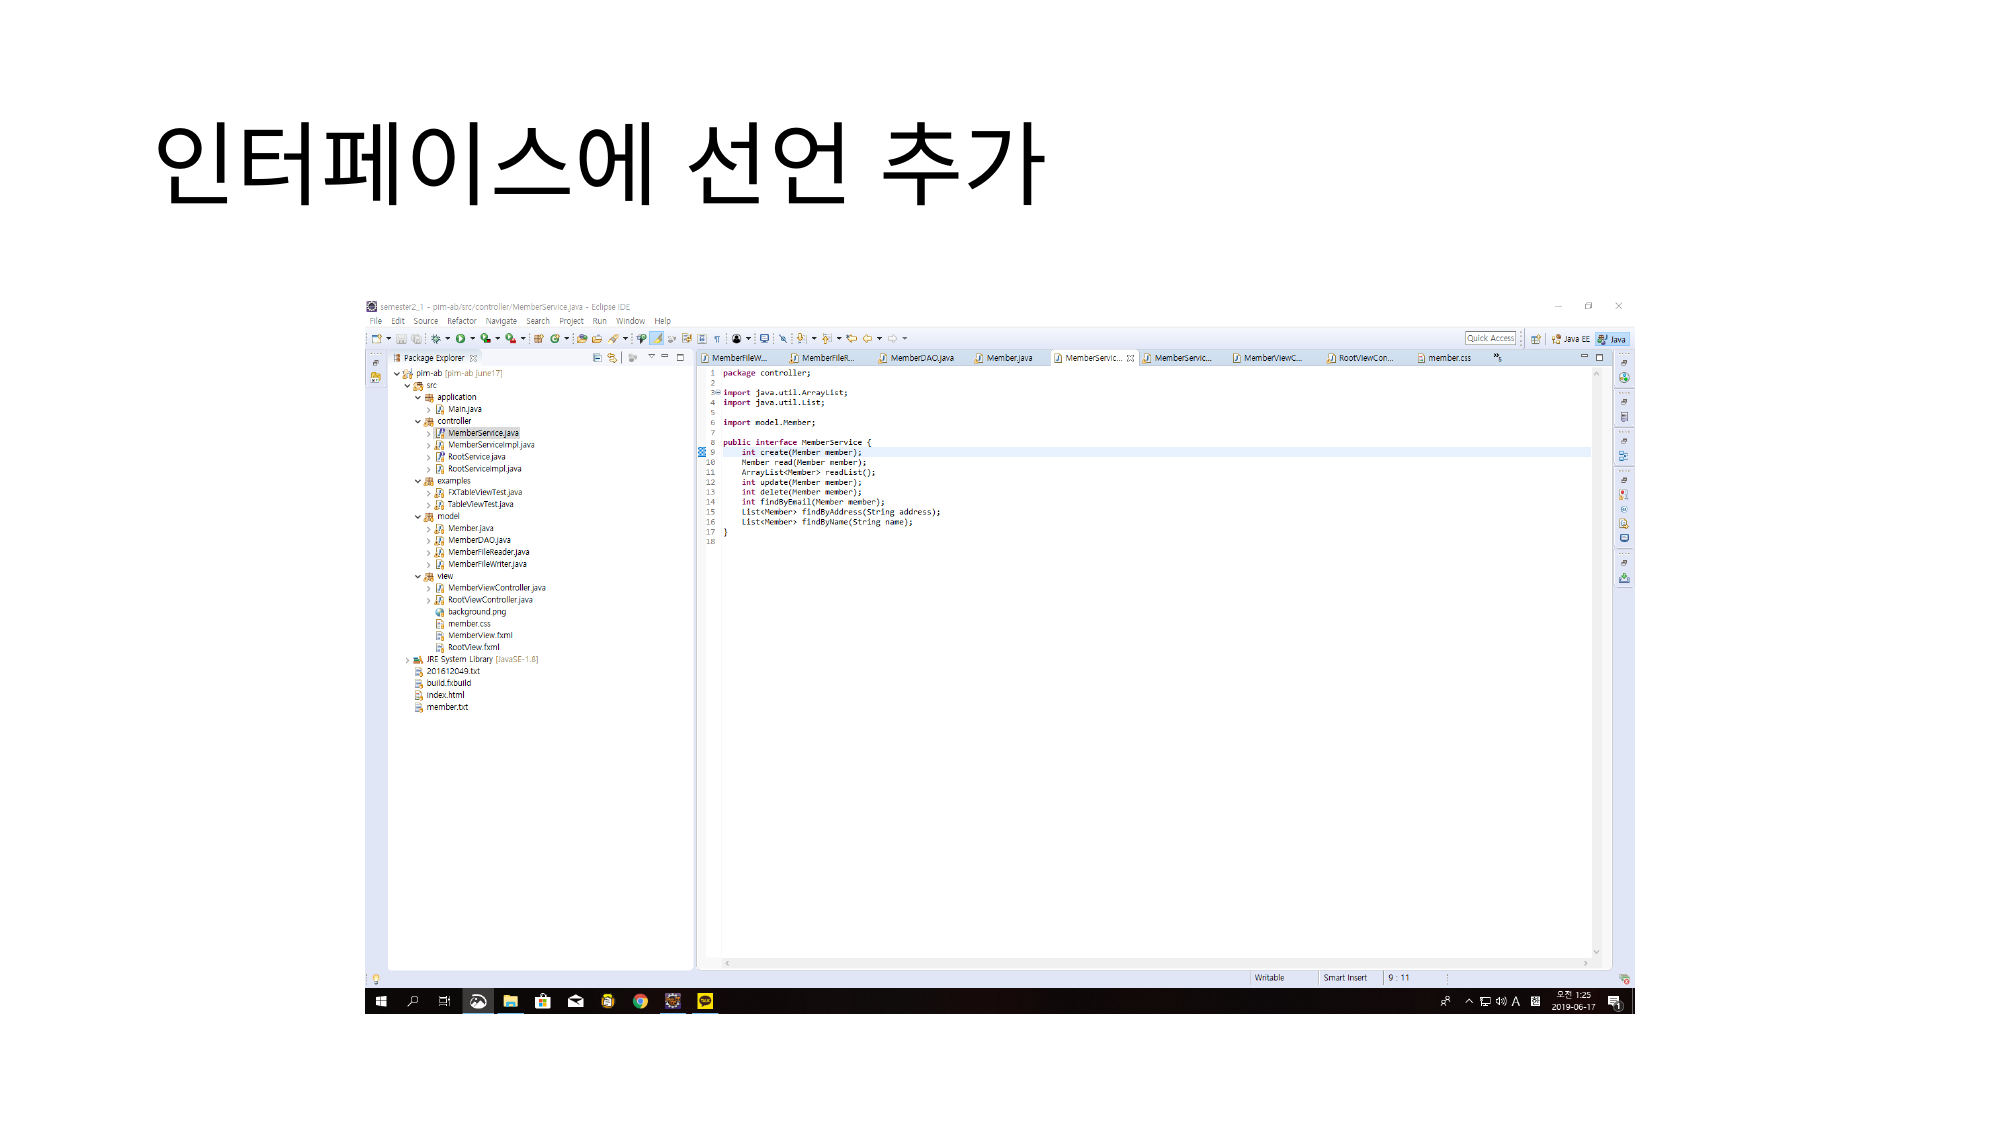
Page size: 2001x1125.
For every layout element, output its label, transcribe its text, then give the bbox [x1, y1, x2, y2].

title 인터페이스에 선언 추가 [137, 59, 1863, 278]
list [365, 299, 1635, 1014]
